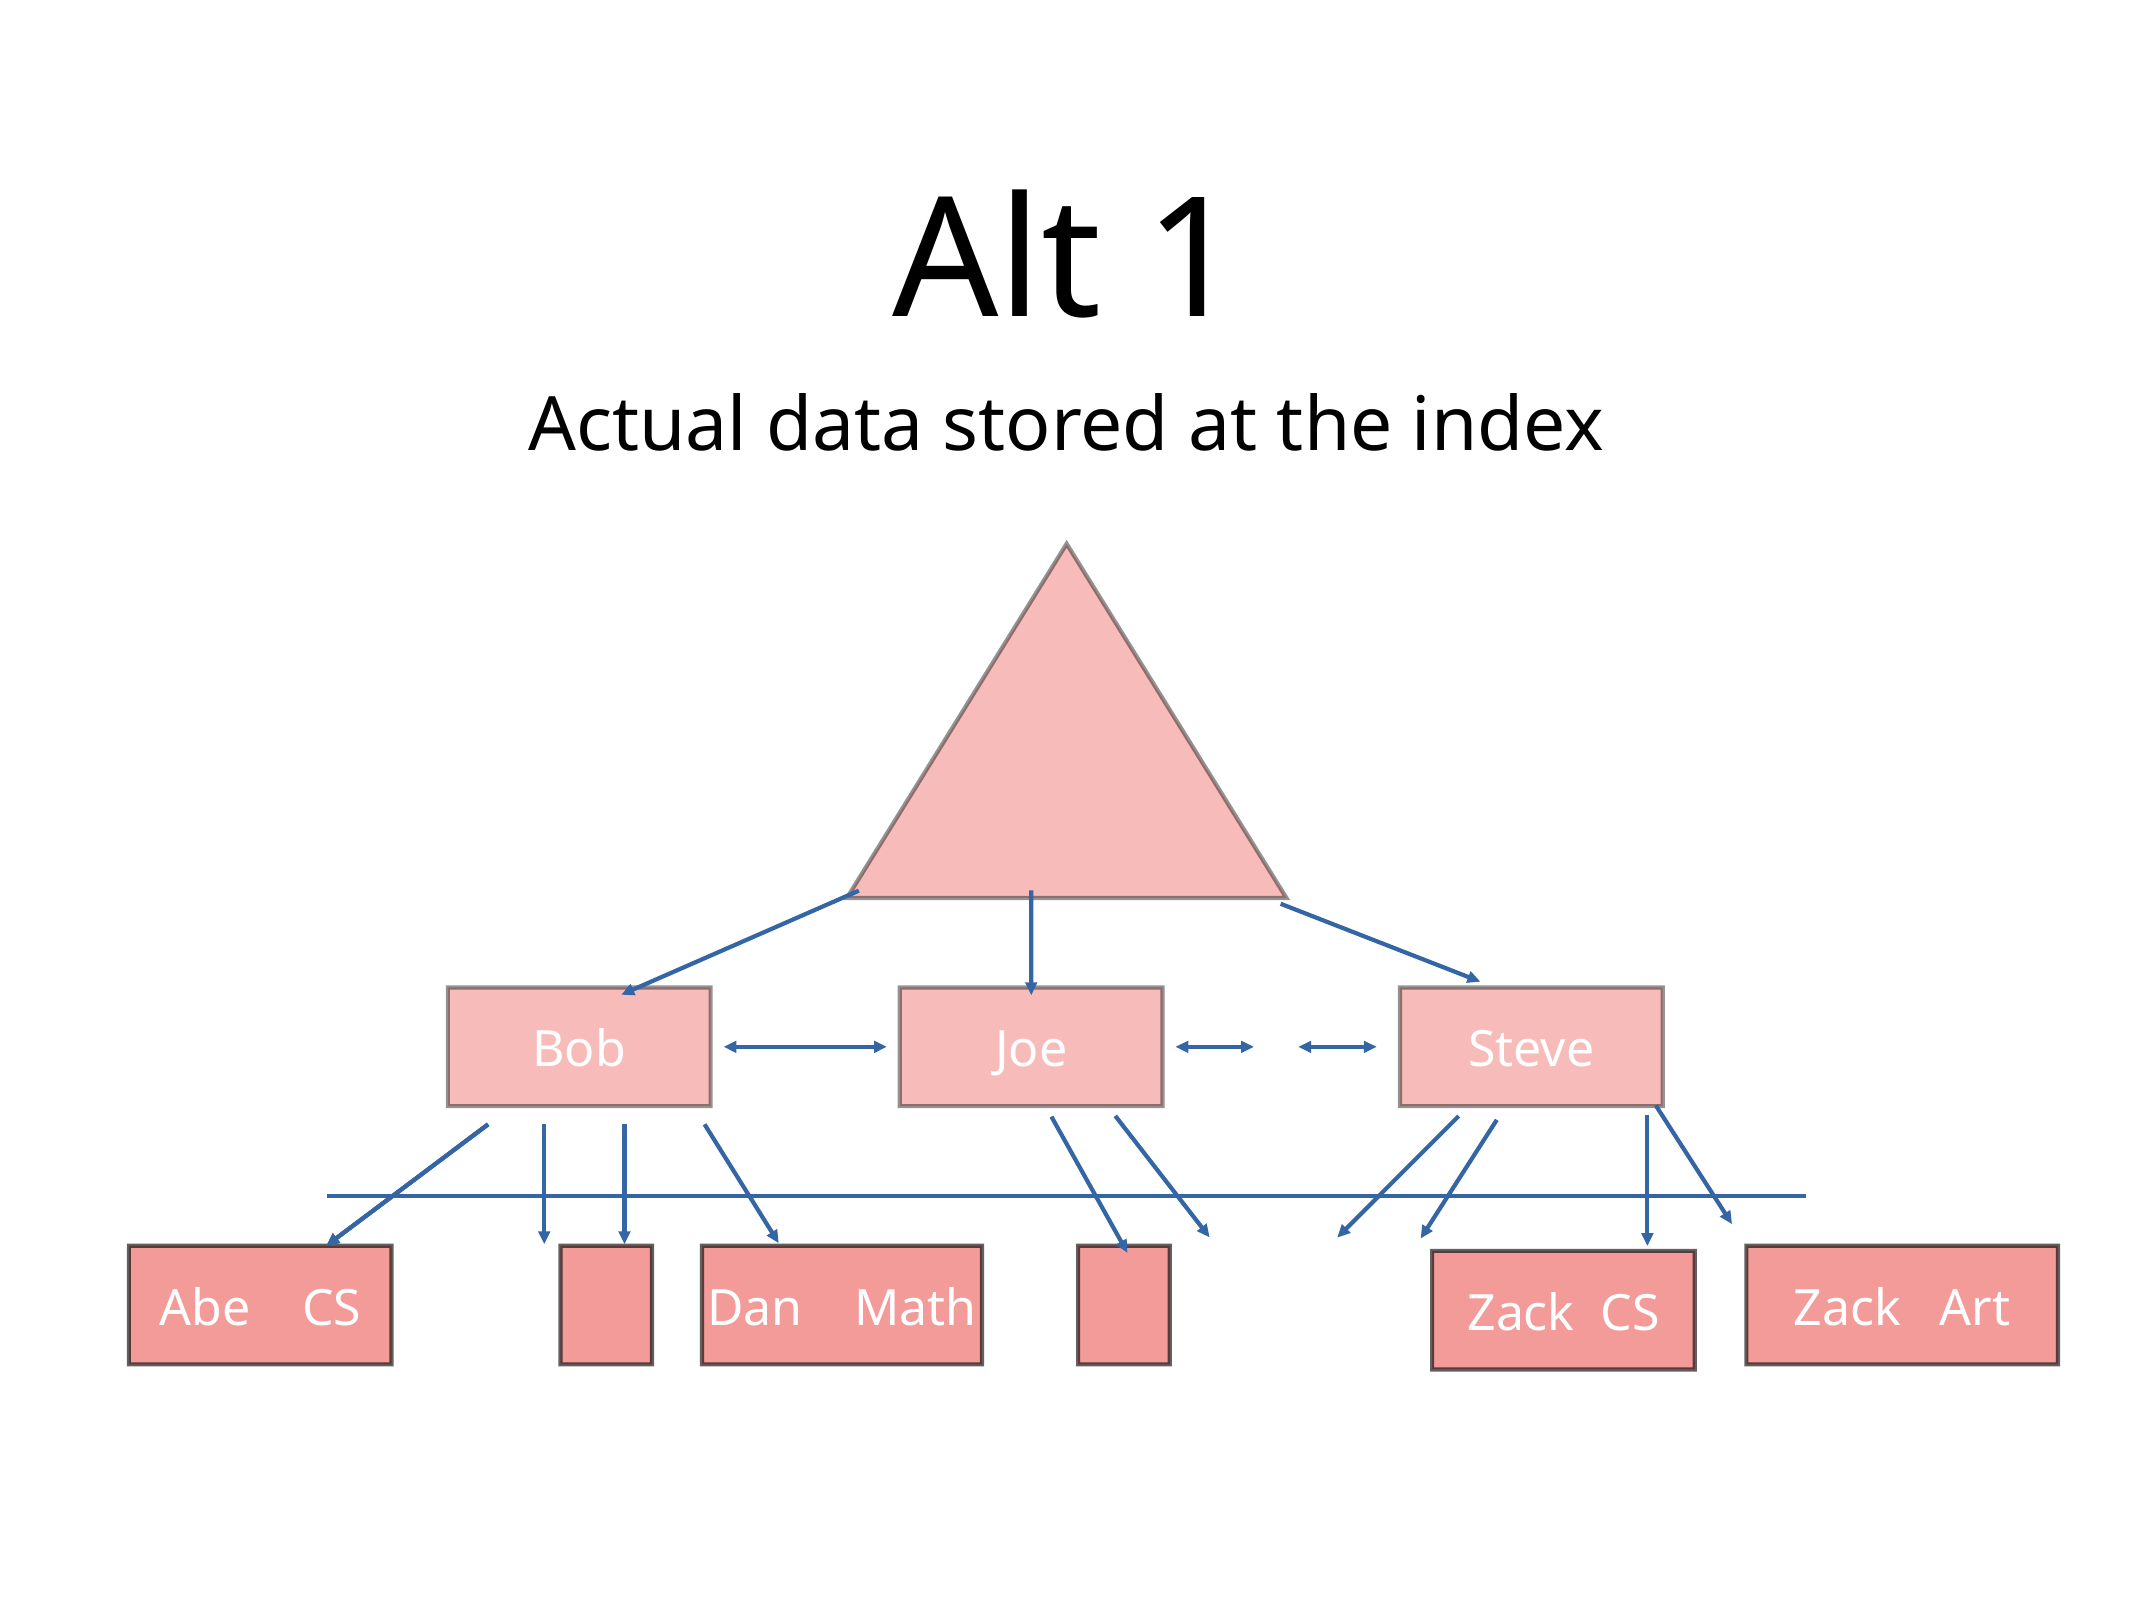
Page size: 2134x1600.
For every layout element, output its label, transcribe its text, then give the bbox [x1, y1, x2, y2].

text_box [1175, 1040, 1254, 1054]
text_box [1051, 1116, 1128, 1253]
text_box [618, 1124, 631, 1244]
text_box [846, 543, 1287, 898]
text_box Steve [1399, 987, 1663, 1107]
list Actual data stored at the index [155, 374, 1978, 521]
text_box Zack Art [1746, 1245, 2059, 1365]
text_box [723, 1040, 887, 1054]
text_box [1337, 1115, 1459, 1238]
text_box Abe CS [128, 1245, 392, 1365]
text_box [560, 1245, 653, 1365]
text_box [1298, 1040, 1377, 1054]
text_box [621, 890, 859, 996]
text_box [1655, 1105, 1732, 1224]
text_box [1025, 890, 1038, 995]
text_box Bob [447, 987, 711, 1107]
title Alt 1 [155, 72, 1978, 374]
text_box [326, 1124, 489, 1246]
text_box [538, 1124, 551, 1244]
text_box [1280, 903, 1481, 983]
text_box [1115, 1115, 1210, 1238]
text_box Zack CS [1432, 1250, 1695, 1370]
text_box Dan Math [702, 1245, 982, 1365]
text_box [1420, 1119, 1497, 1239]
text_box Joe [899, 987, 1163, 1107]
text_box [1641, 1115, 1654, 1246]
text_box [704, 1124, 779, 1243]
text_box [1078, 1245, 1170, 1365]
